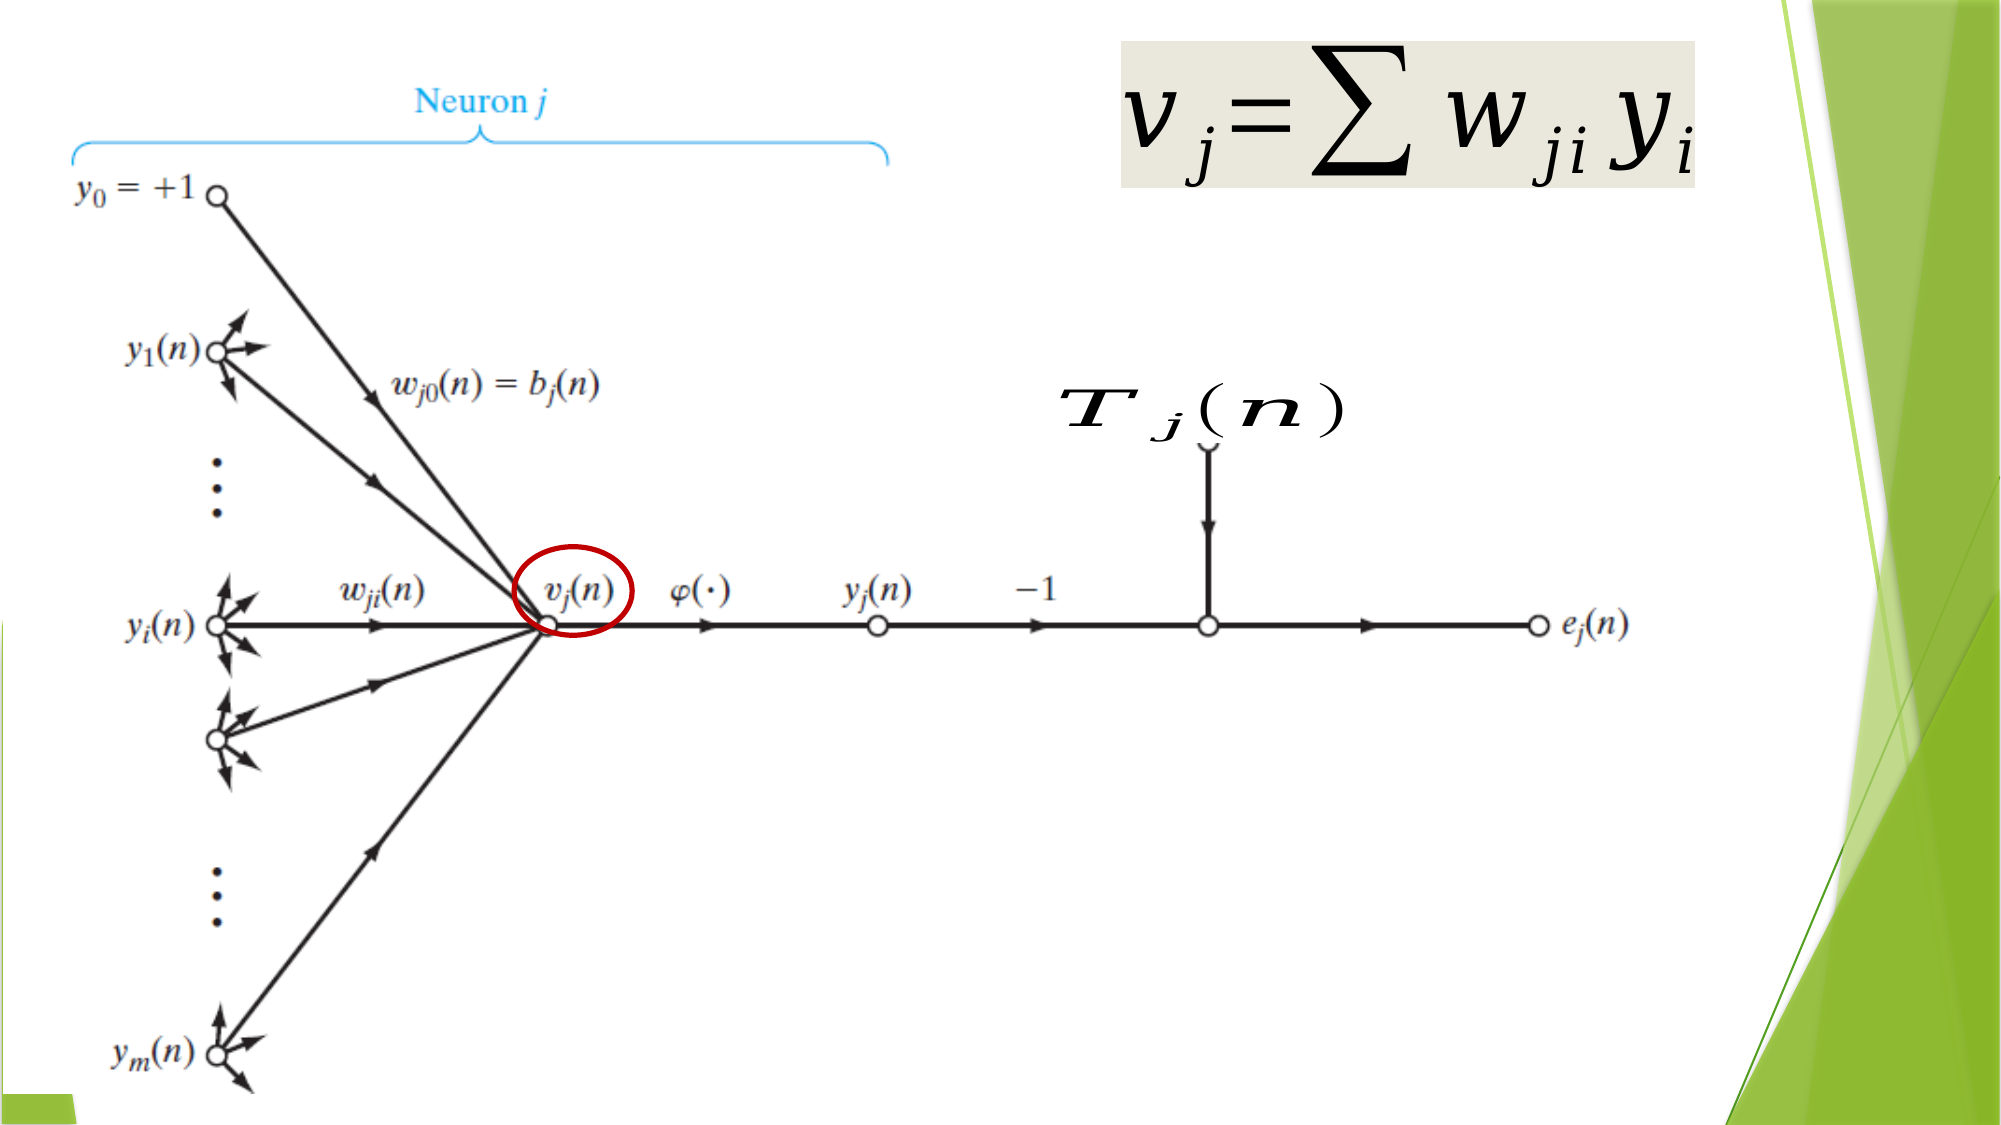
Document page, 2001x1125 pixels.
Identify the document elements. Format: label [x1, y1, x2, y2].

picture [2, 0, 1717, 1094]
